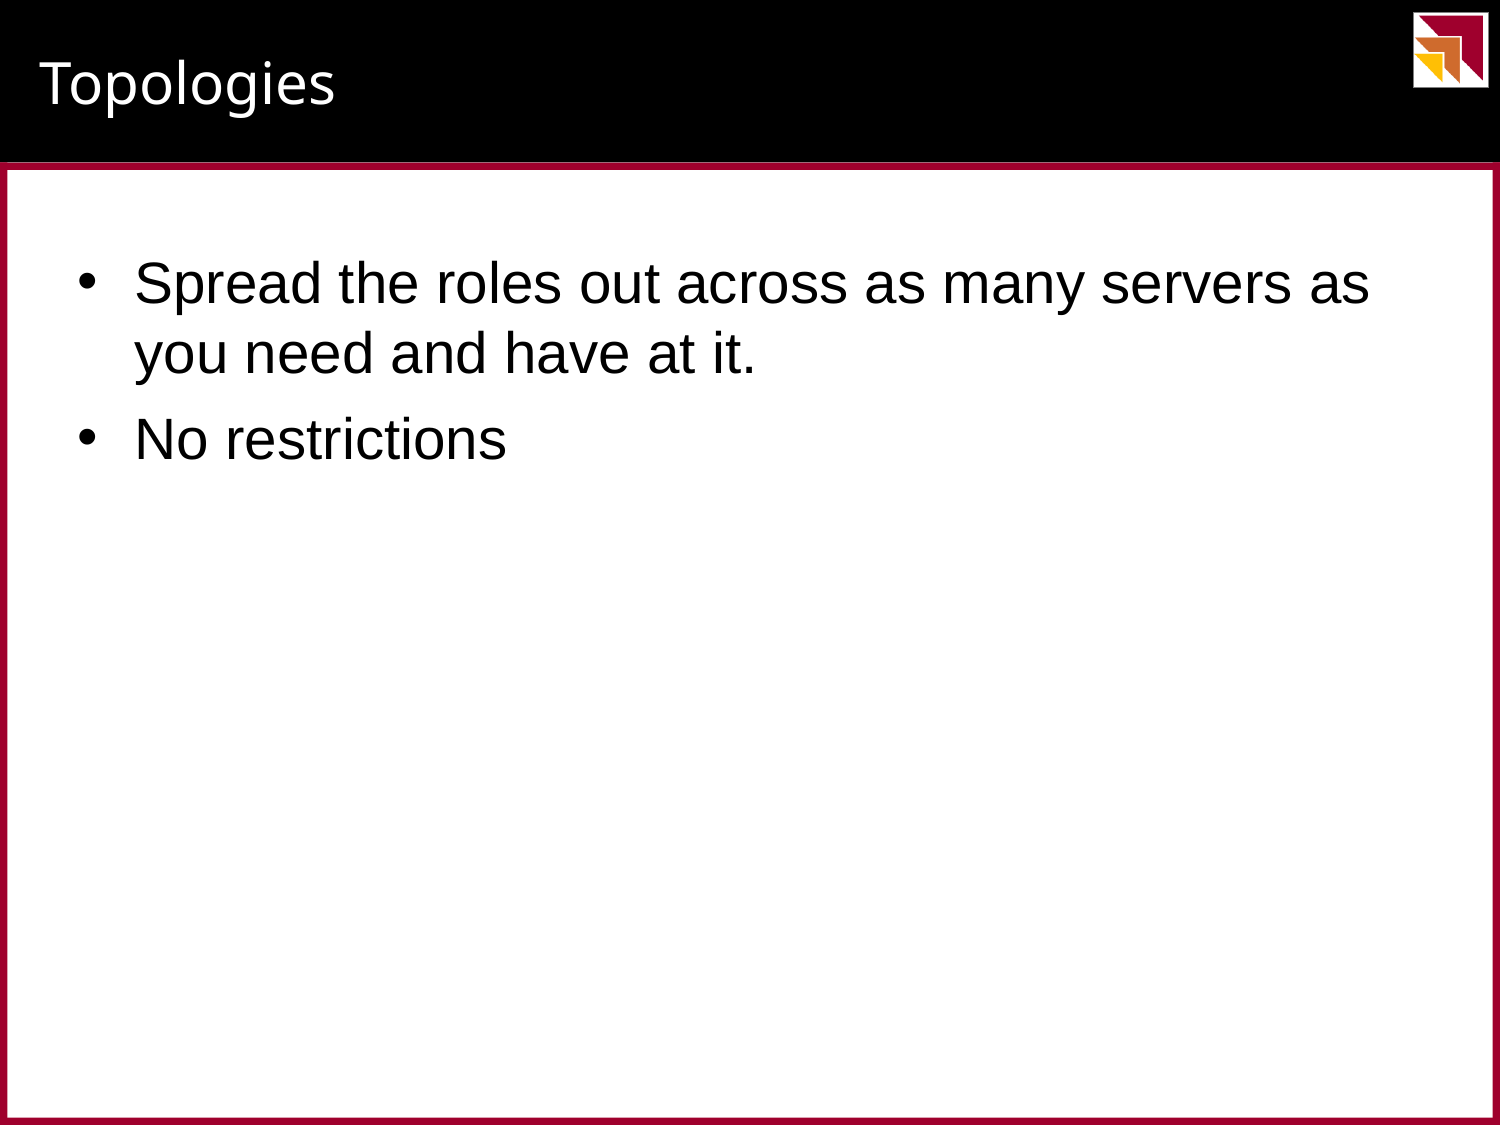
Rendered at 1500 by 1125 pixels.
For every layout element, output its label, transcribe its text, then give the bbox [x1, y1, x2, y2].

title Topologies [24, 0, 1400, 163]
list Spread the roles out across as many servers as you need and have at it. No restrictions [62, 237, 1438, 1088]
picture [1414, 13, 1488, 87]
